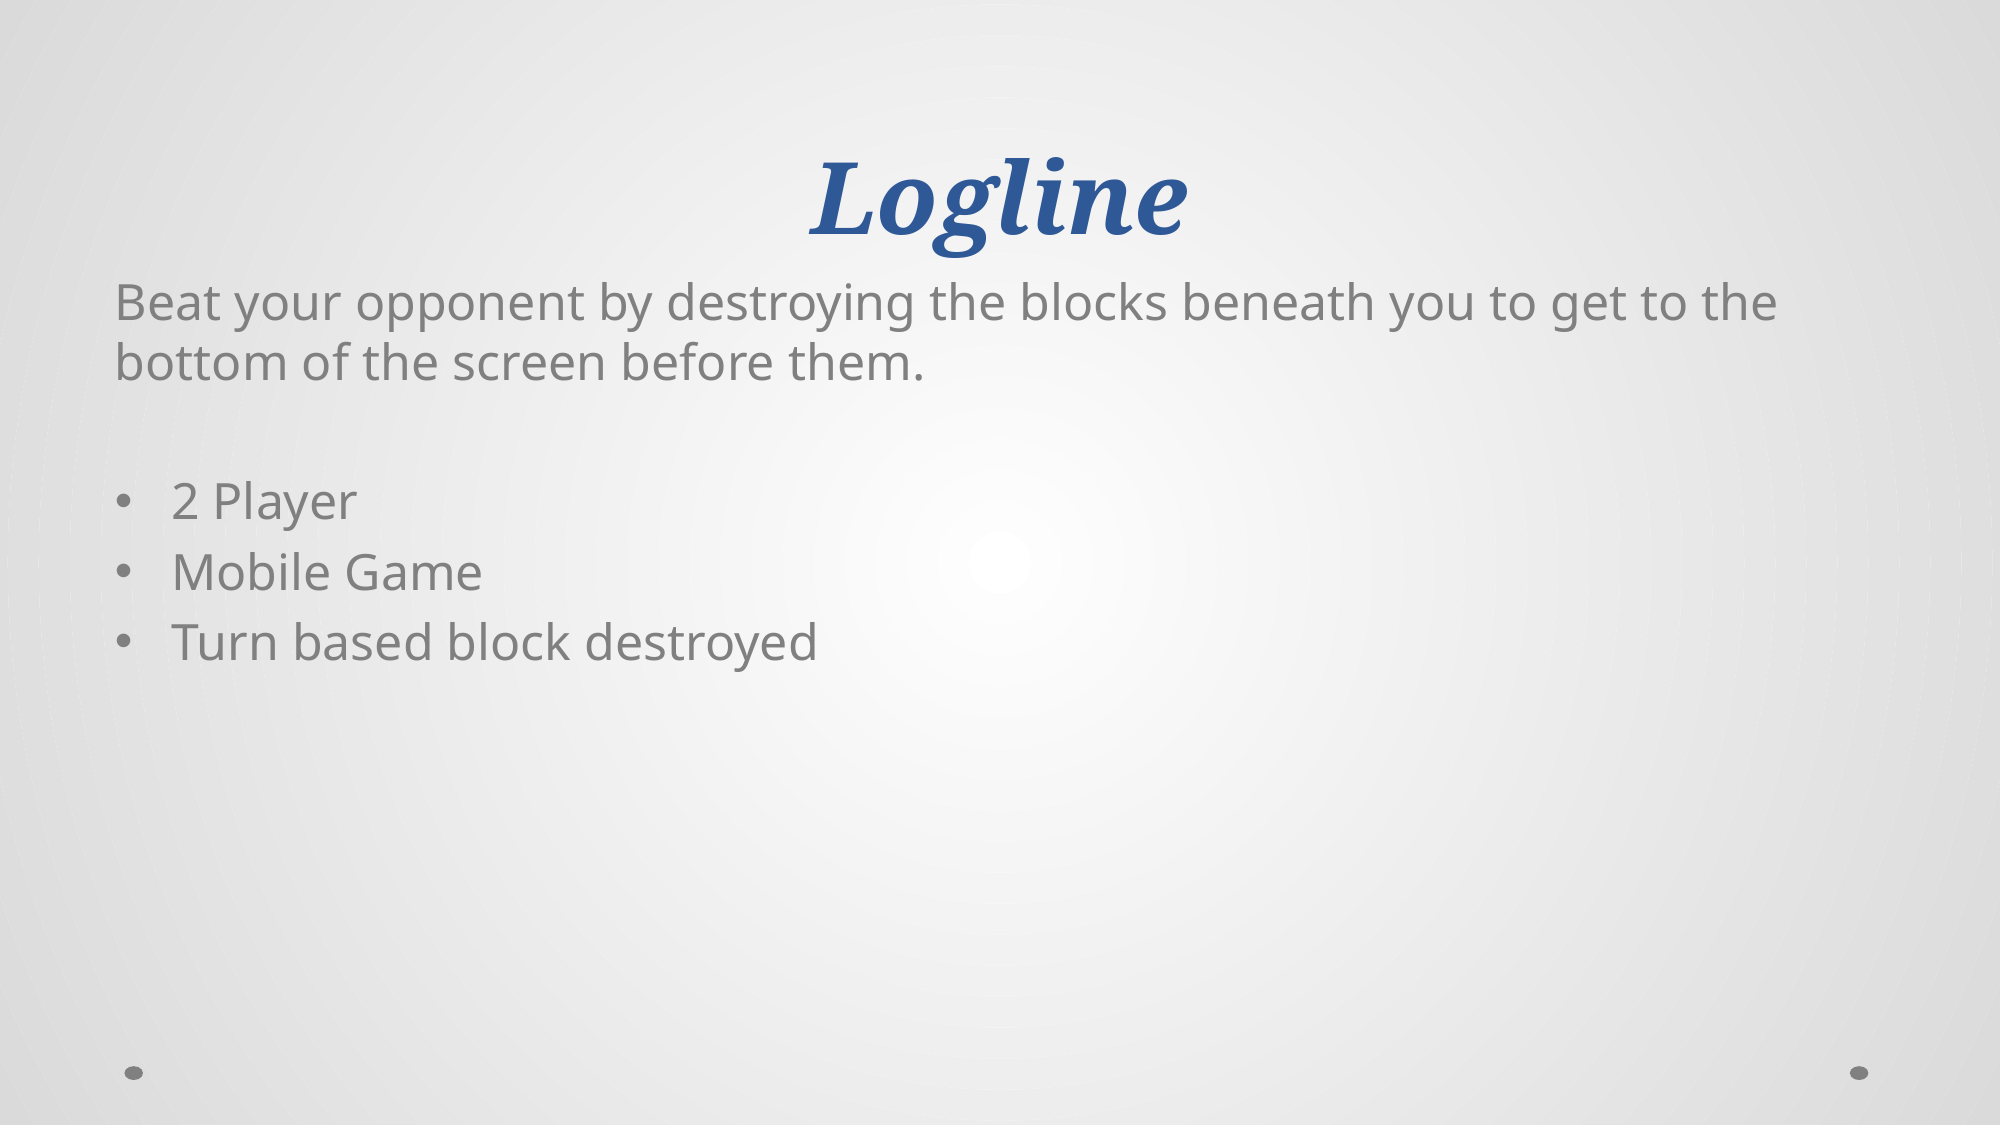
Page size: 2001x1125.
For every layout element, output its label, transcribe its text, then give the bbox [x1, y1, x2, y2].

list Beat your opponent by destroying the blocks beneath you to get to the bottom of the screen before them. 2 Player Mobile Game Turn based block destroyed [99, 262, 1900, 1005]
title Logline [99, 0, 1900, 262]
